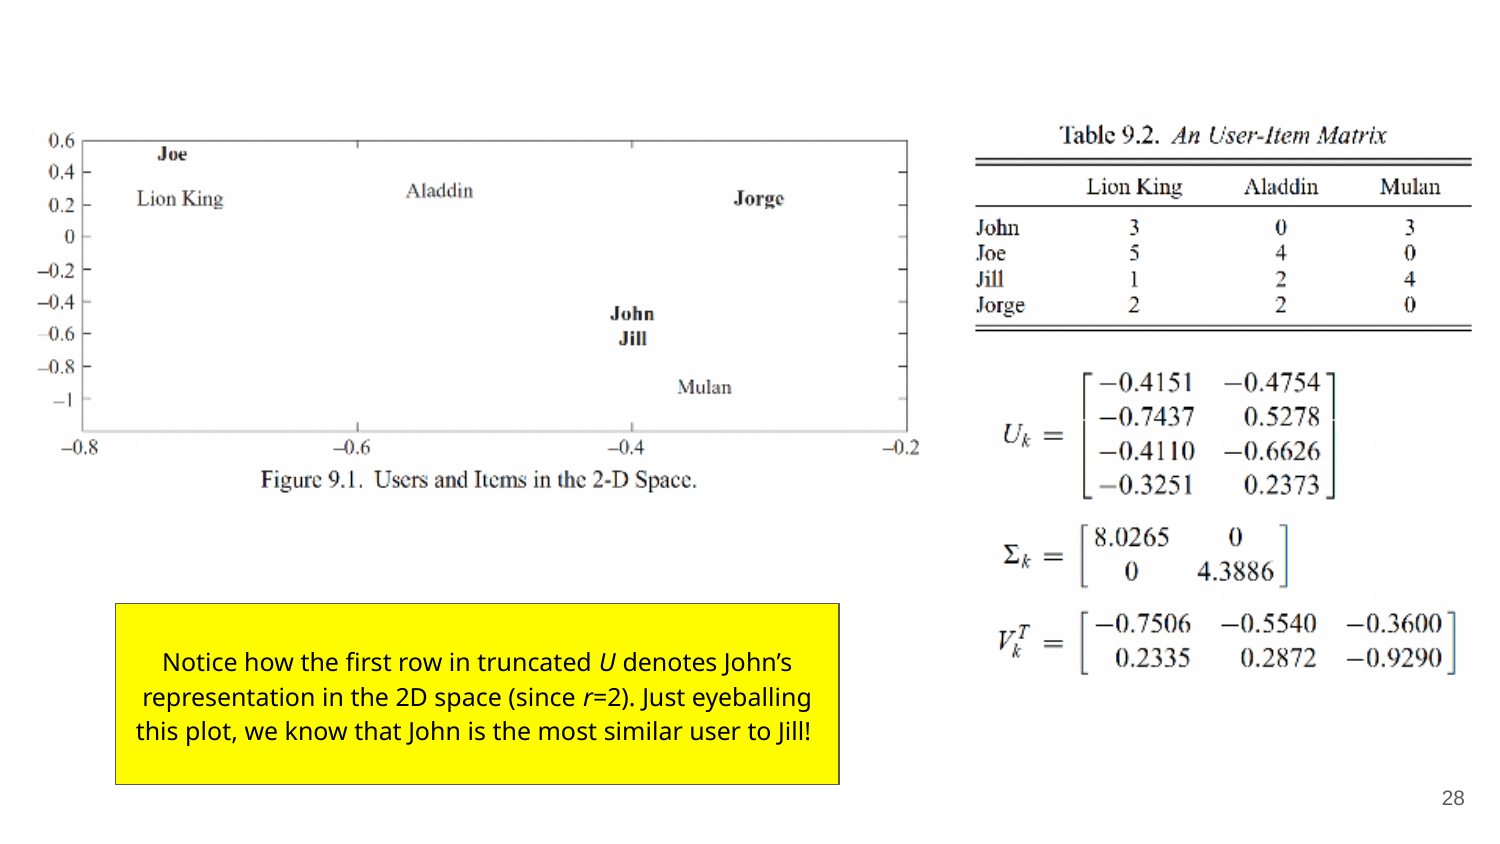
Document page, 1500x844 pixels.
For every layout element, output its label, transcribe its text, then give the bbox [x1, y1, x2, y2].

picture [960, 111, 1484, 342]
picture [24, 119, 930, 499]
picture [990, 360, 1465, 687]
text_box Notice how the first row in truncated U denotes John’s representation in the 2D space (since r=2). Just eyeballing this plot, we know that John is the most similar user to Jill! [115, 603, 839, 785]
slide_number 28 [1389, 764, 1480, 830]
